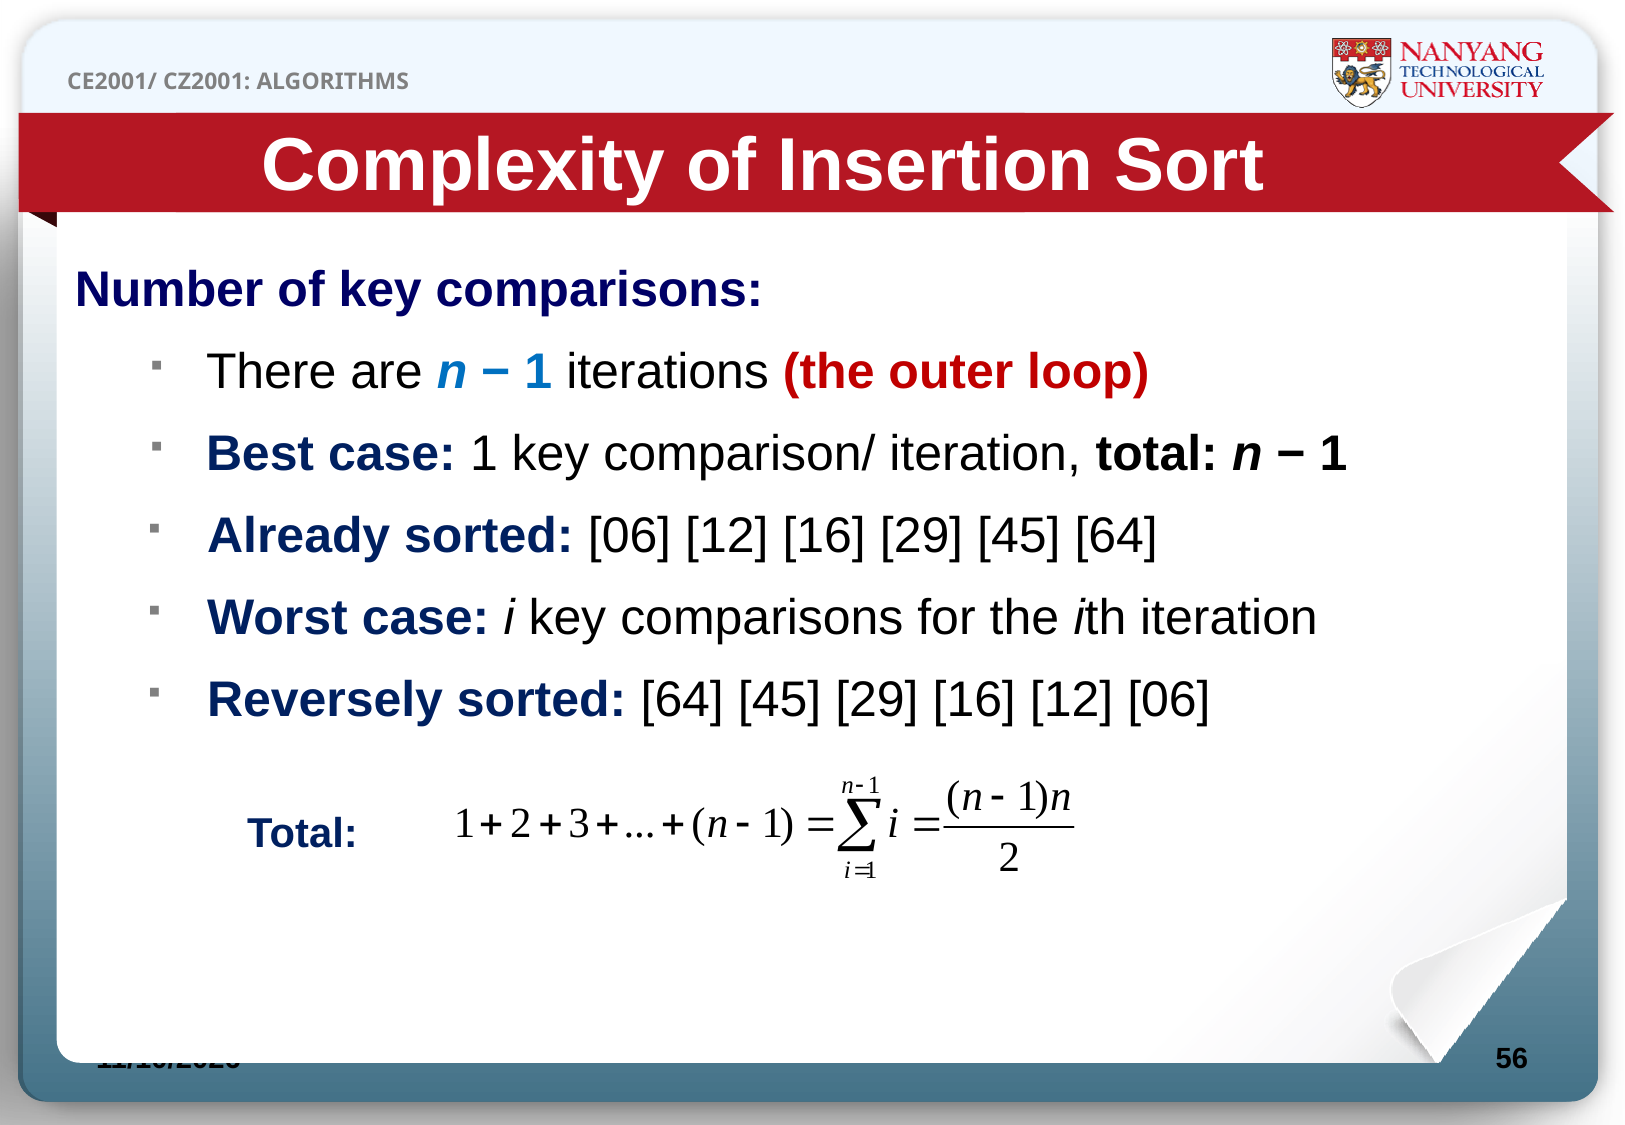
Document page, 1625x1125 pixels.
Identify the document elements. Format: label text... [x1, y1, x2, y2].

picture [0, 0, 1625, 1125]
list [451, 765, 1084, 888]
text_box Total: [157, 788, 446, 864]
list Complexity of Insertion Sort [60, 119, 1467, 201]
text_box Number of key comparisons: There are n − 1 iterations (the outer loop) Best case: 1 key comparison/ iteration, total: n − 1 Already sorted: [06] [12] [16] [29] [45] [64] Worst case: i key comparisons for the ith iteration Reversely sorted: [64] [45] [29] [16] [12] [06] [60, 237, 1563, 898]
